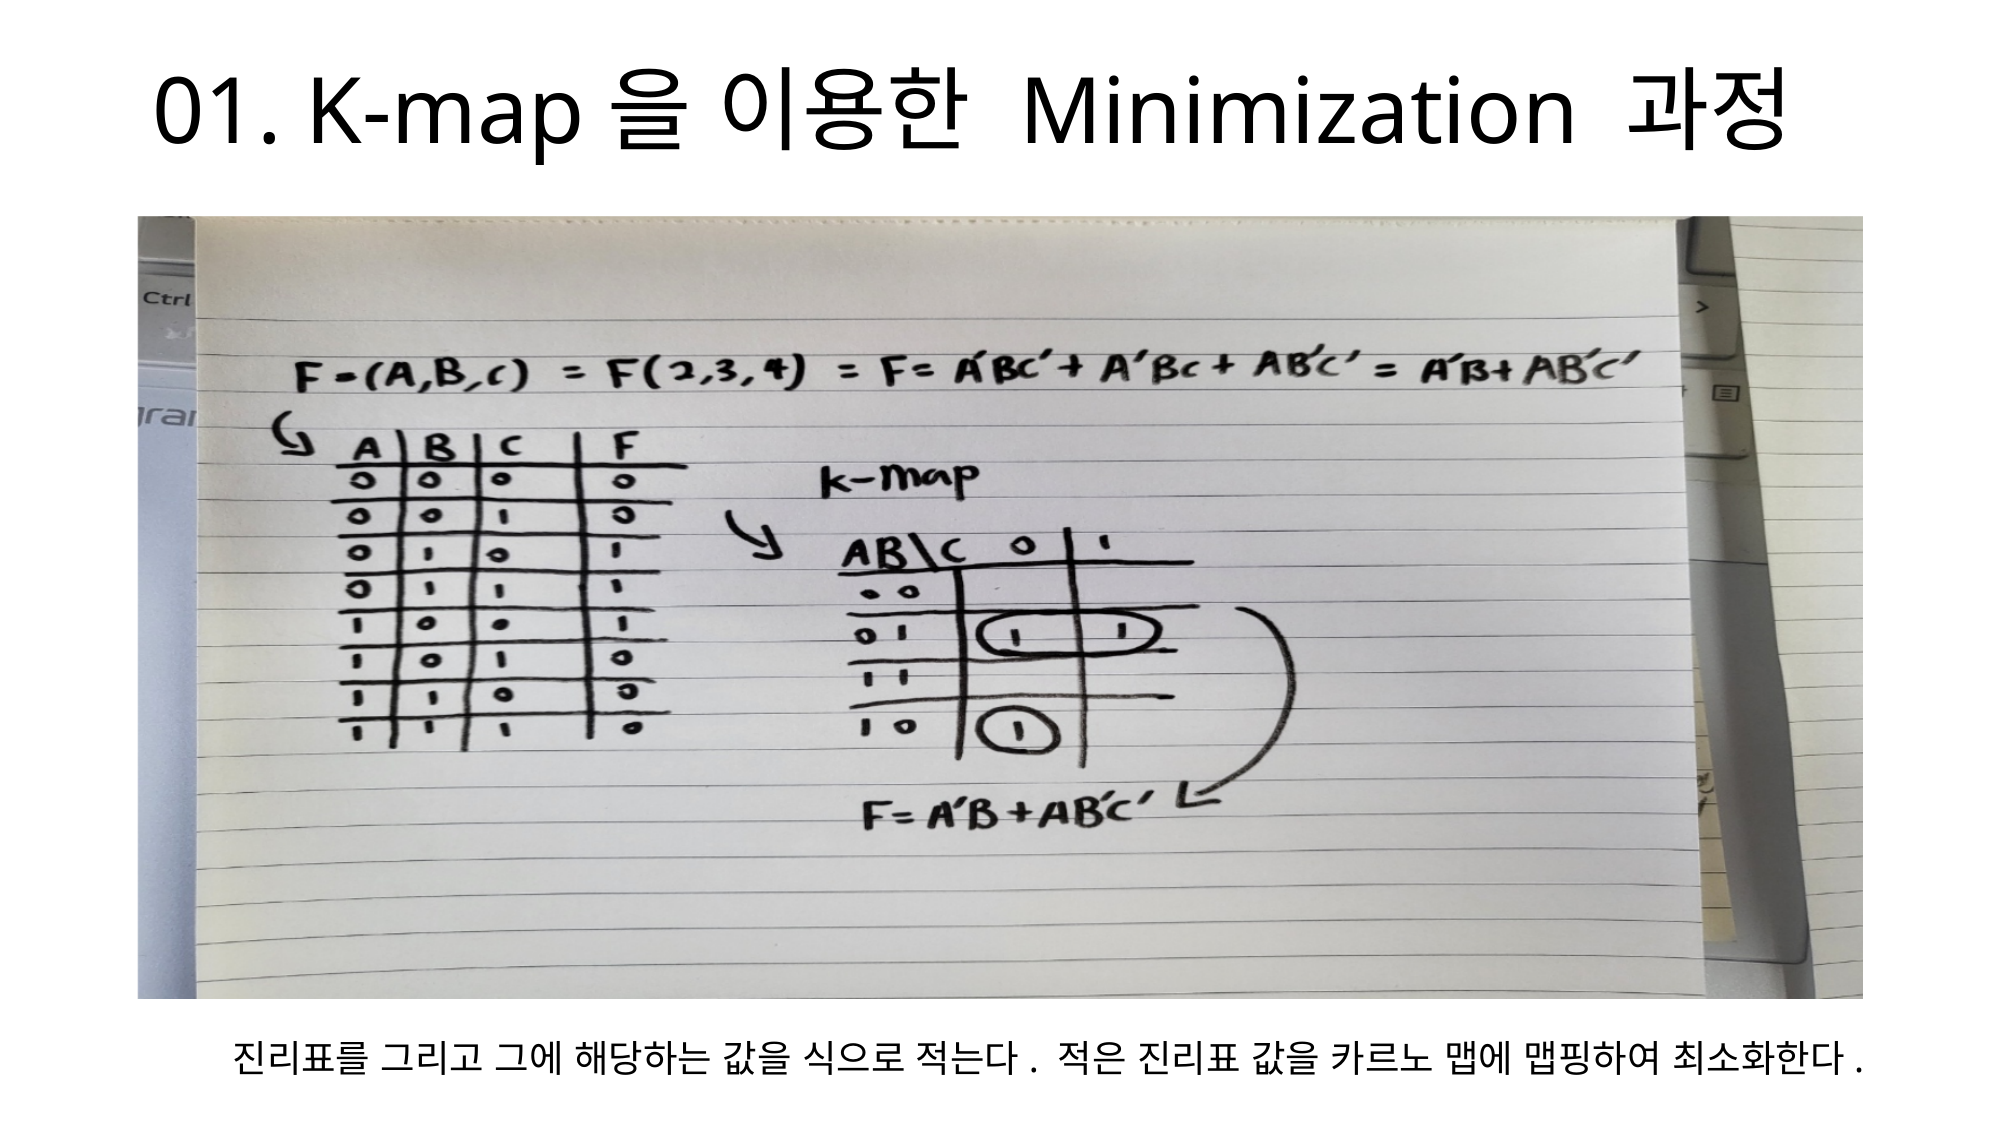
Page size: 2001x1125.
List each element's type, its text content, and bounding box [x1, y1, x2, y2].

title 01. K-map을 이용한 Minimization 과정 [1392, 59, 1863, 216]
text_box 진리표를 그리고 그에 해당하는 값을 식으로 적는다. 적은 진리표 값을 카르노 맵에 맵핑하여 최소화한다. [1392, 1028, 1865, 1125]
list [608, 0, 1392, 1125]
picture [139, 217, 608, 999]
picture [1392, 217, 1861, 999]
text_box 진리표를 그리고 그에 해당하는 값을 식으로 적는다. 적은 진리표 값을 카르노 맵에 맵핑하여 최소화한다. [217, 1028, 608, 1125]
title 01. K-map을 이용한 Minimization 과정 [137, 59, 608, 216]
